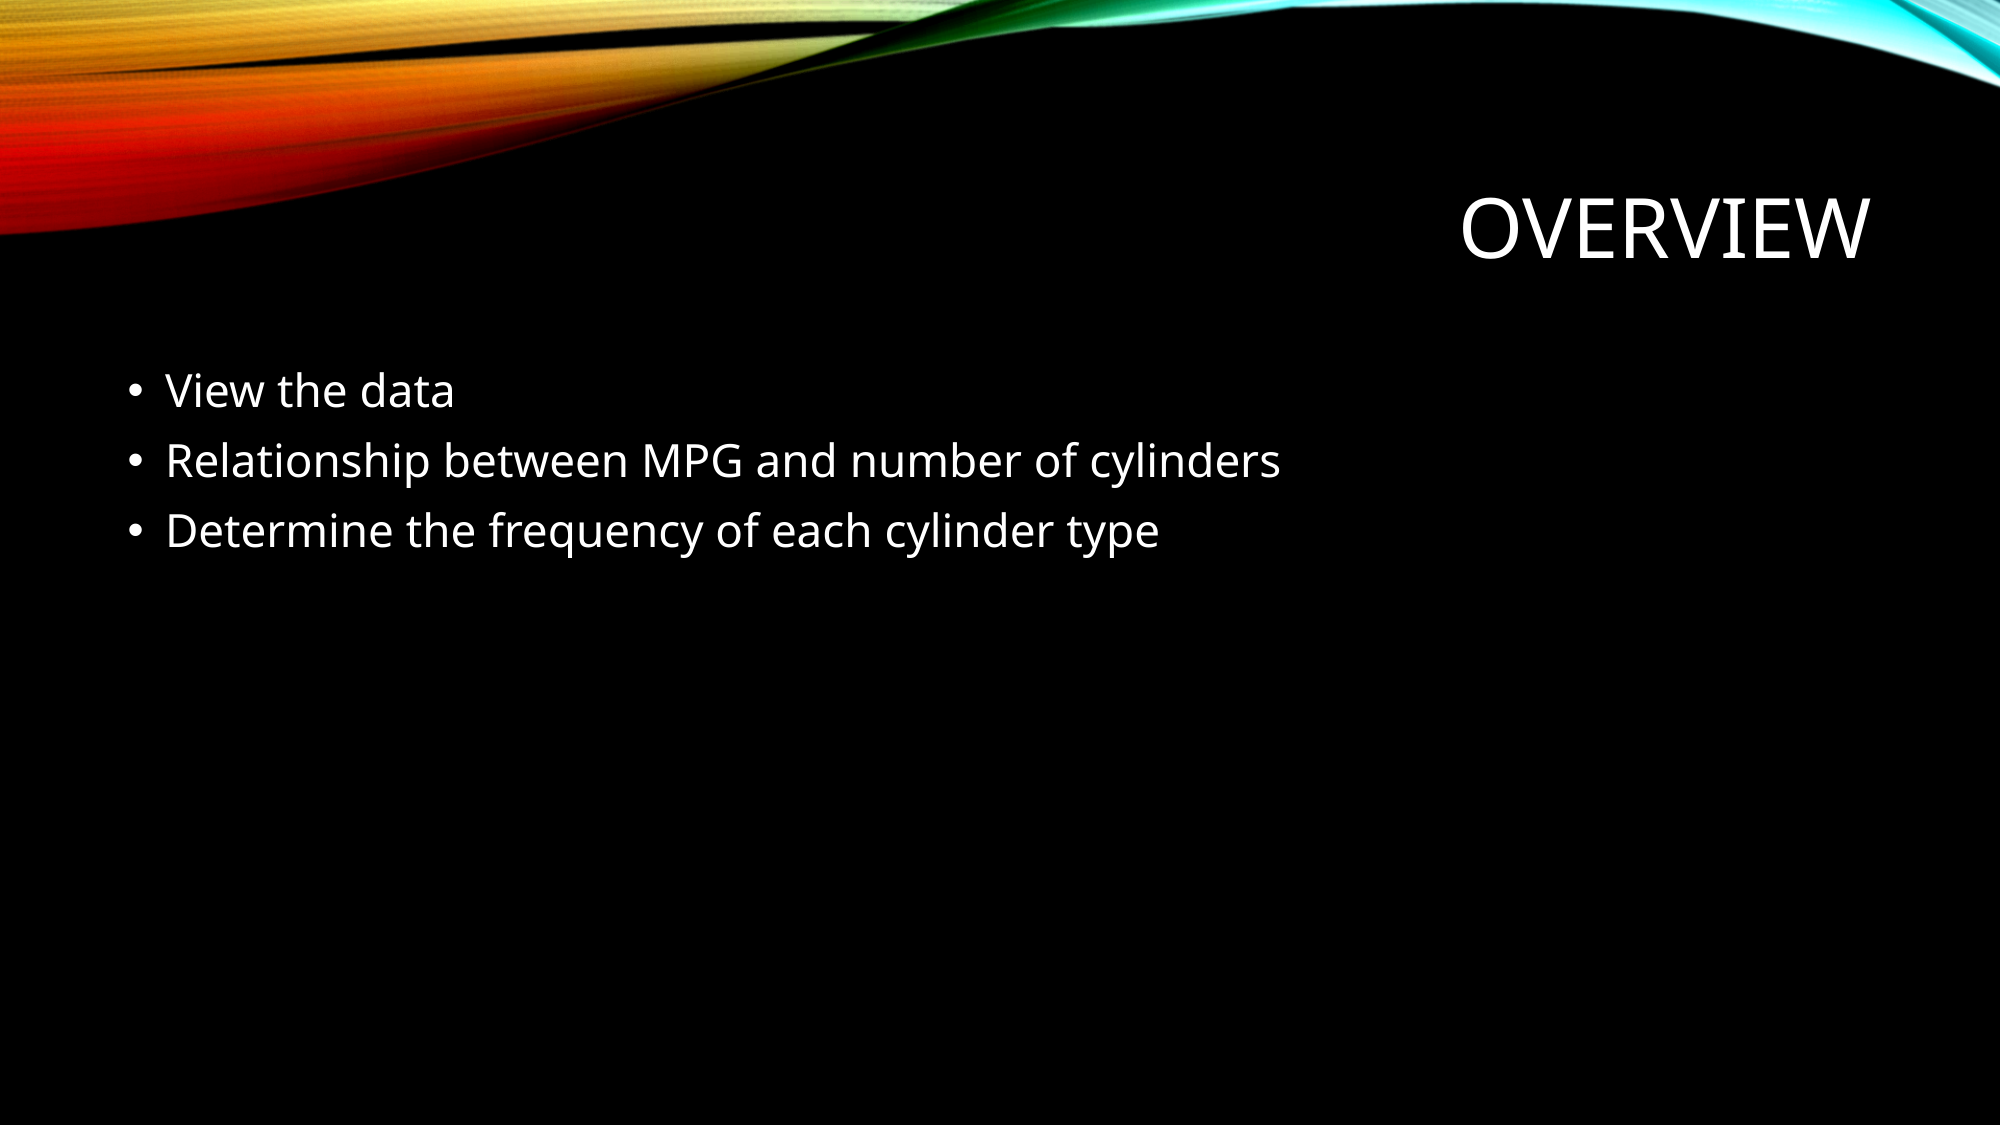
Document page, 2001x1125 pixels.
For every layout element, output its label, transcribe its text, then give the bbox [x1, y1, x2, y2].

list View the data Relationship between MPG and number of cylinders Determine the frequency of each cylinder type [112, 360, 1888, 1021]
picture [0, 0, 2000, 237]
title Overview [474, 125, 1888, 338]
